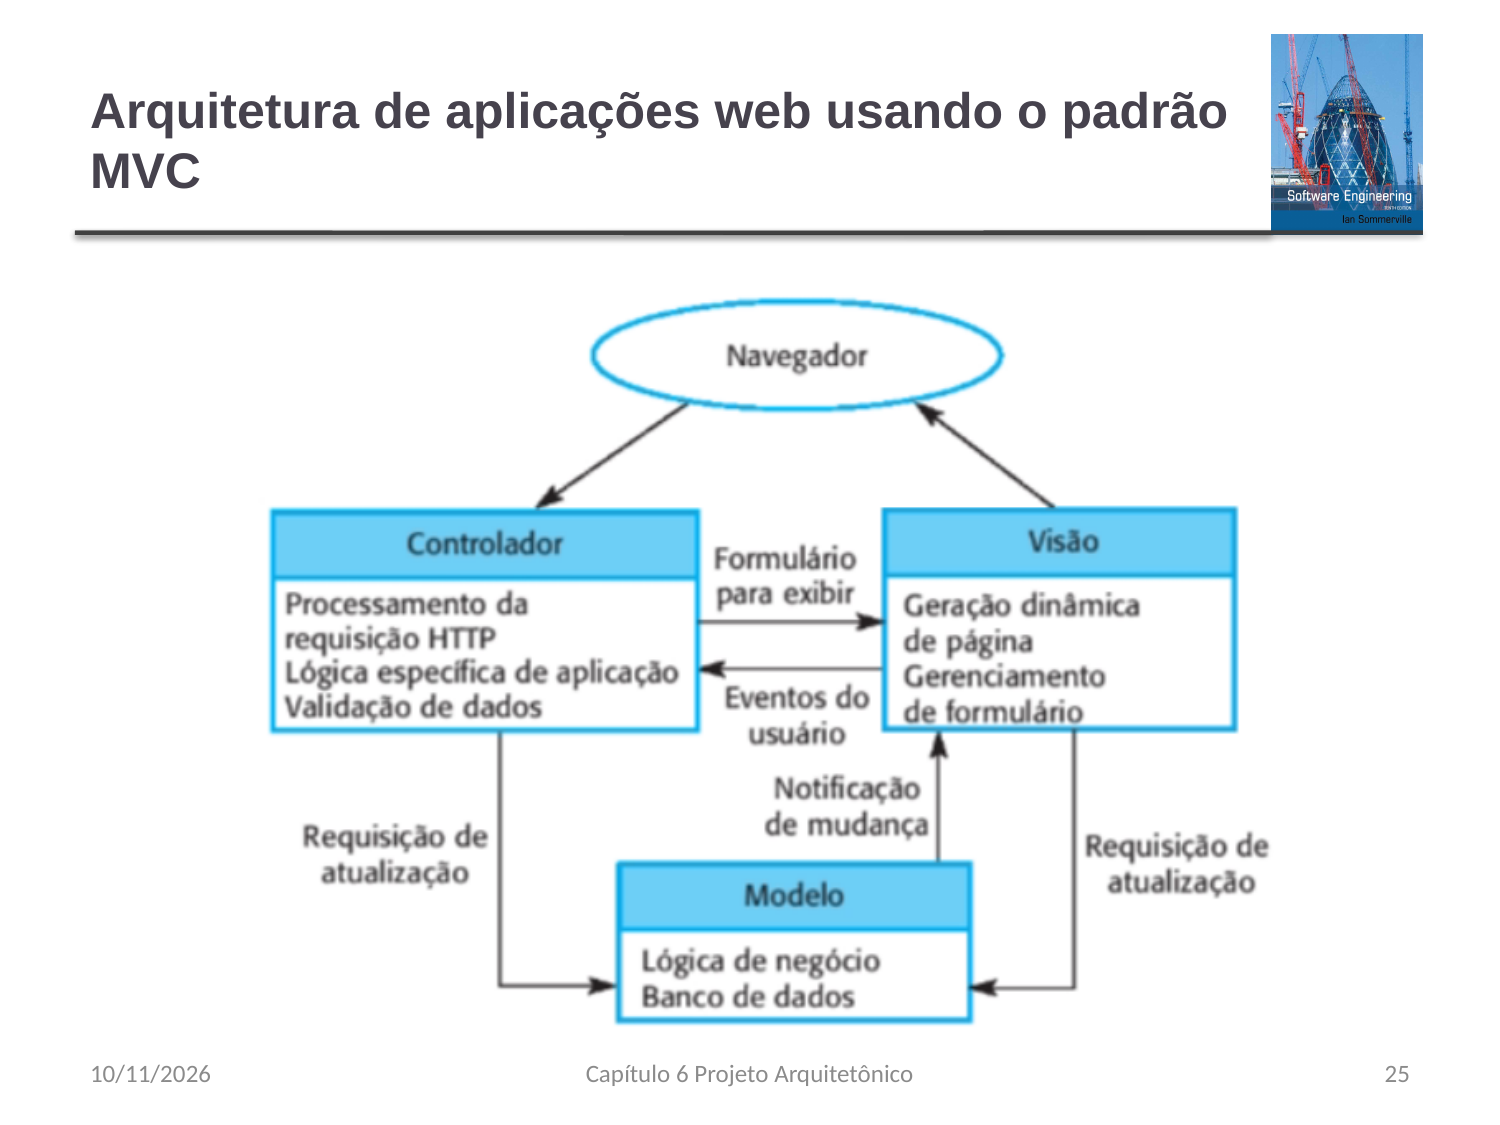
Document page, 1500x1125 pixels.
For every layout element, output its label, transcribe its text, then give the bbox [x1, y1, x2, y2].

picture [1271, 34, 1423, 230]
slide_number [75, 1042, 425, 1103]
title Arquitetura de aplicações web usando o padrão MVC [74, 44, 1272, 233]
slide_number 25 [1074, 1042, 1425, 1103]
footer Capítulo 6 Projeto Arquitetônico [512, 1052, 988, 1103]
picture [218, 278, 1282, 1043]
